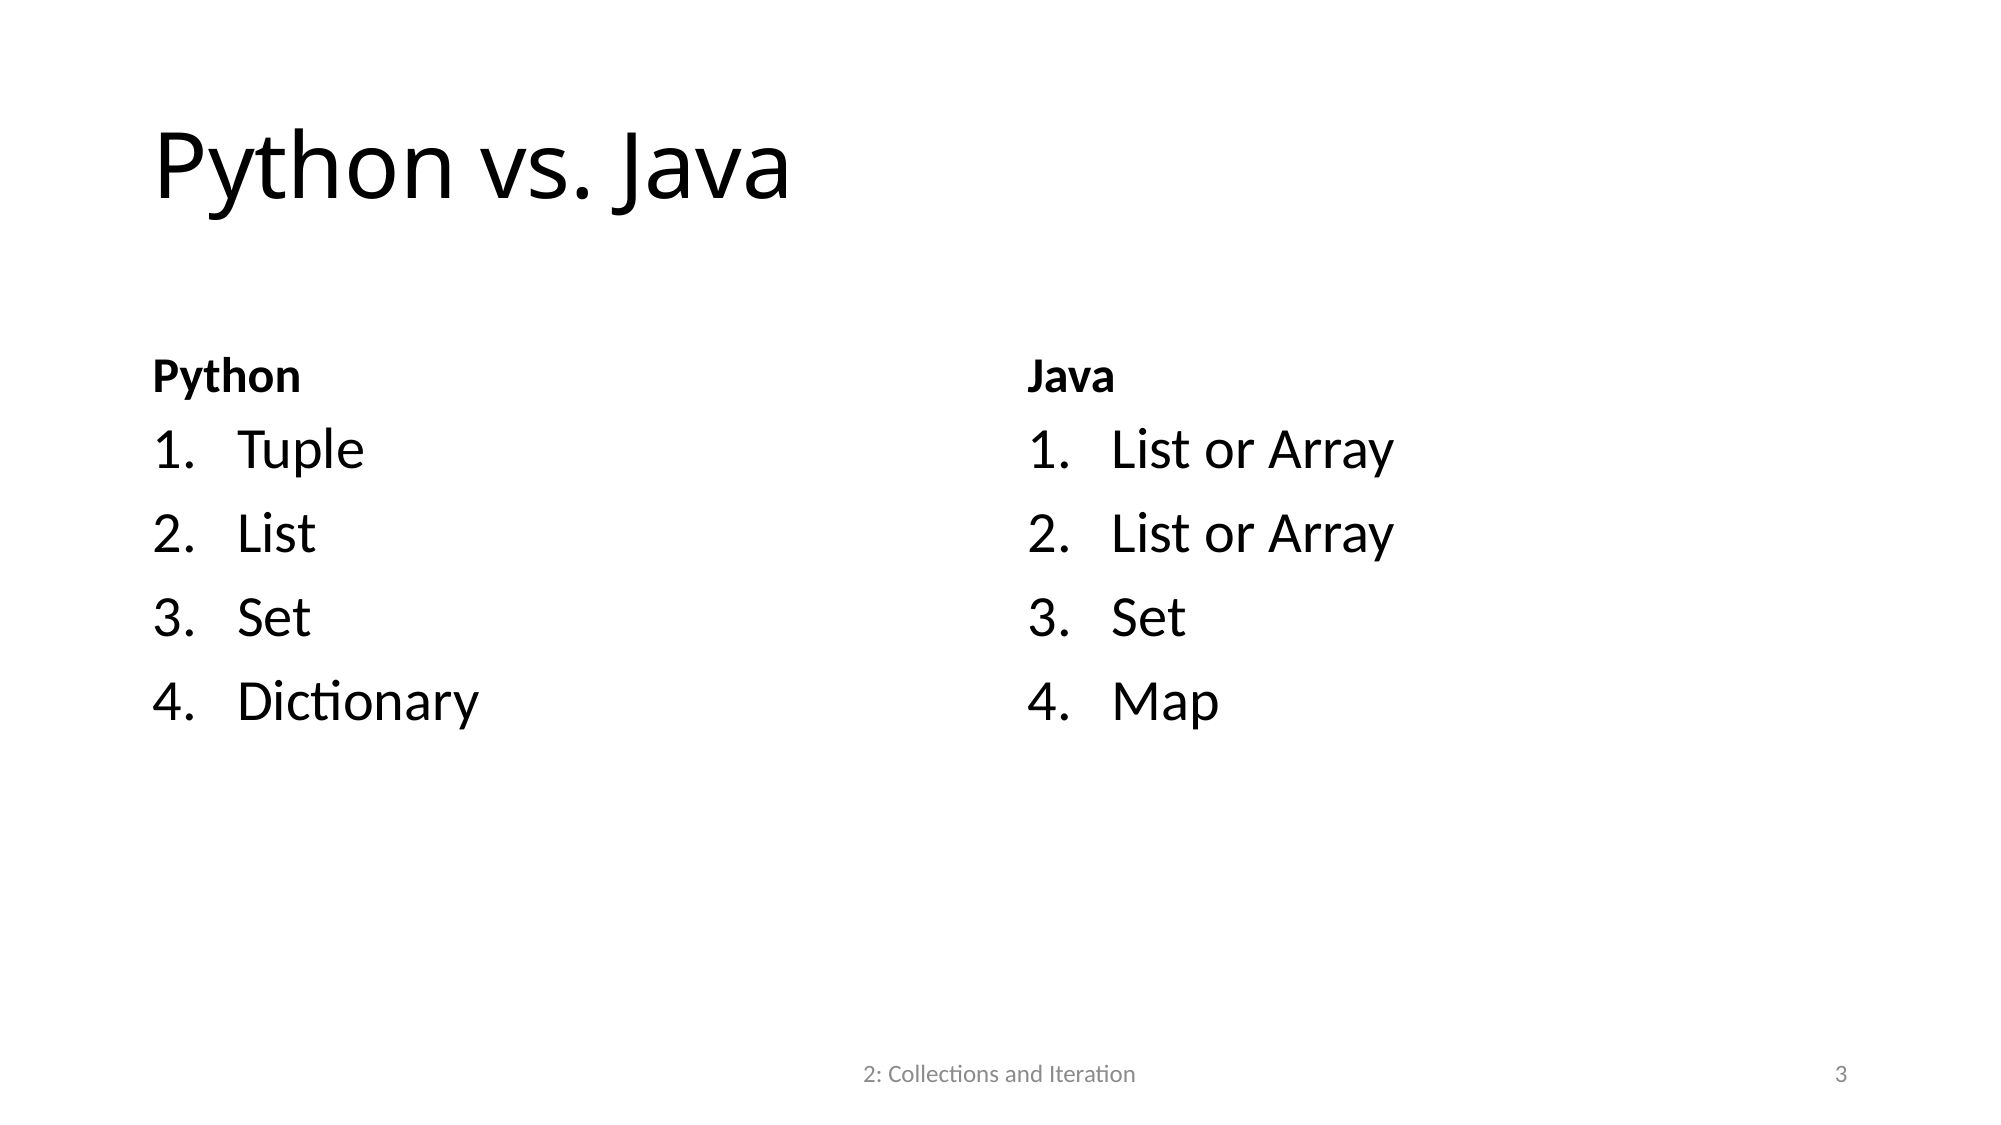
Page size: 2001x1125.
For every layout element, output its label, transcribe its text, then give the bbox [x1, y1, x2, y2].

slide_number 3 [1412, 1042, 1863, 1103]
list Java [1012, 275, 1863, 410]
list Python [137, 275, 984, 410]
list List or Array List or Array Set Map [1012, 410, 1863, 1016]
footer 2: Collections and Iteration [662, 1042, 1338, 1103]
title Python vs. Java [137, 59, 1863, 278]
list Tuple List Set Dictionary [137, 410, 984, 1016]
